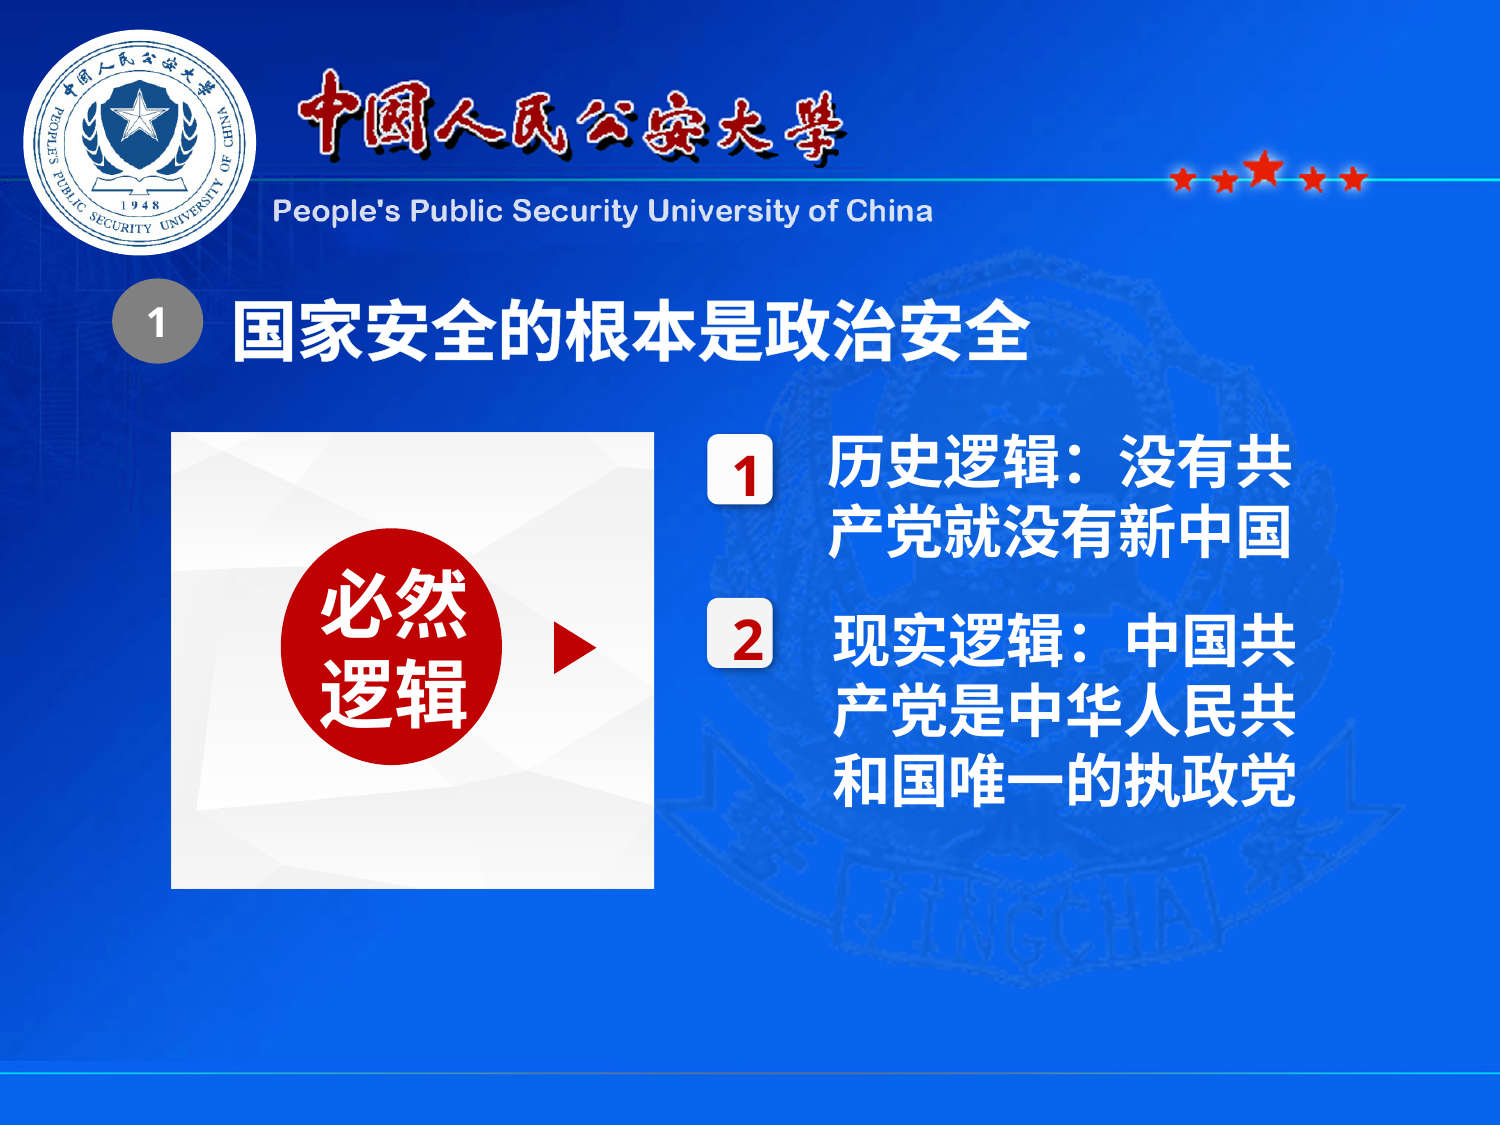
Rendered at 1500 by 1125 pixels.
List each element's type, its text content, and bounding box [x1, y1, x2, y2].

picture [0, 0, 1500, 1125]
text_box 1 [110, 276, 205, 366]
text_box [700, 596, 773, 671]
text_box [280, 528, 503, 766]
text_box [702, 432, 773, 508]
text_box 历史逻辑：没有共产党就没有新中国 [812, 417, 1365, 573]
text_box 国家安全的根本是政治安全 [215, 281, 1093, 376]
text_box 现实逻辑：中国共产党是中华人民共和国唯一的执政党 [817, 596, 1365, 821]
